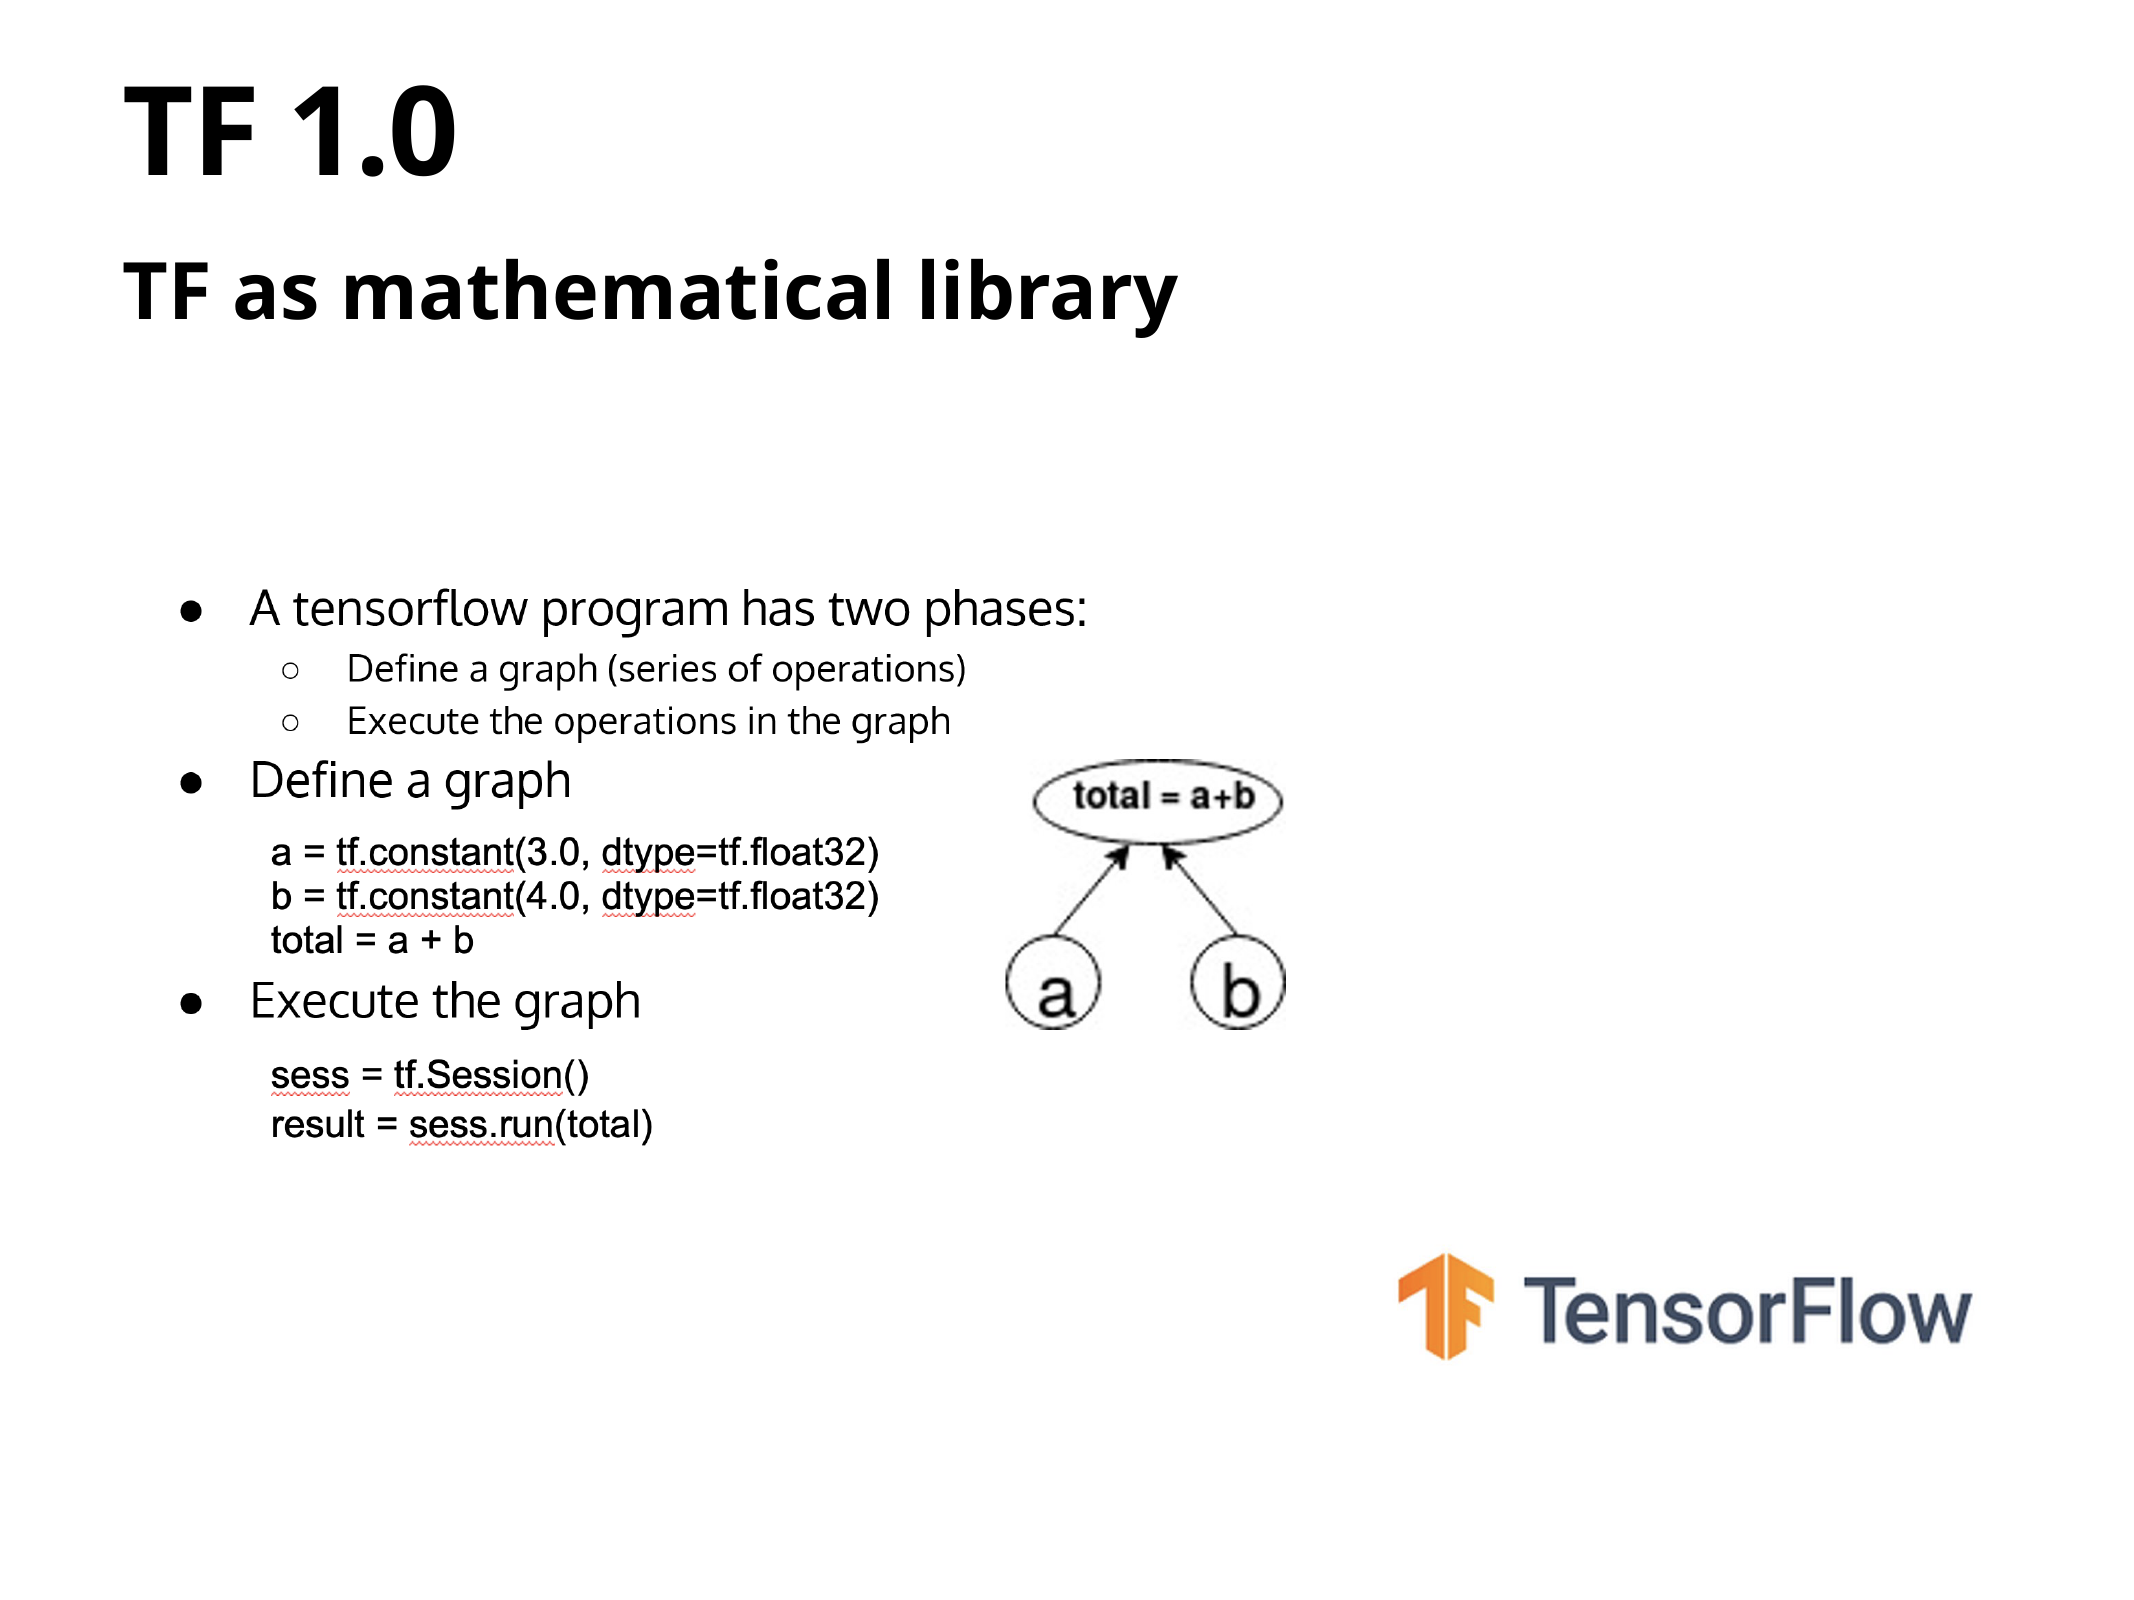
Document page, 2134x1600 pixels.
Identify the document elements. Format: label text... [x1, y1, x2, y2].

title TF 1.0 [114, 71, 2020, 240]
picture [130, 571, 2003, 1399]
list TF as mathematical library [114, 240, 2020, 343]
